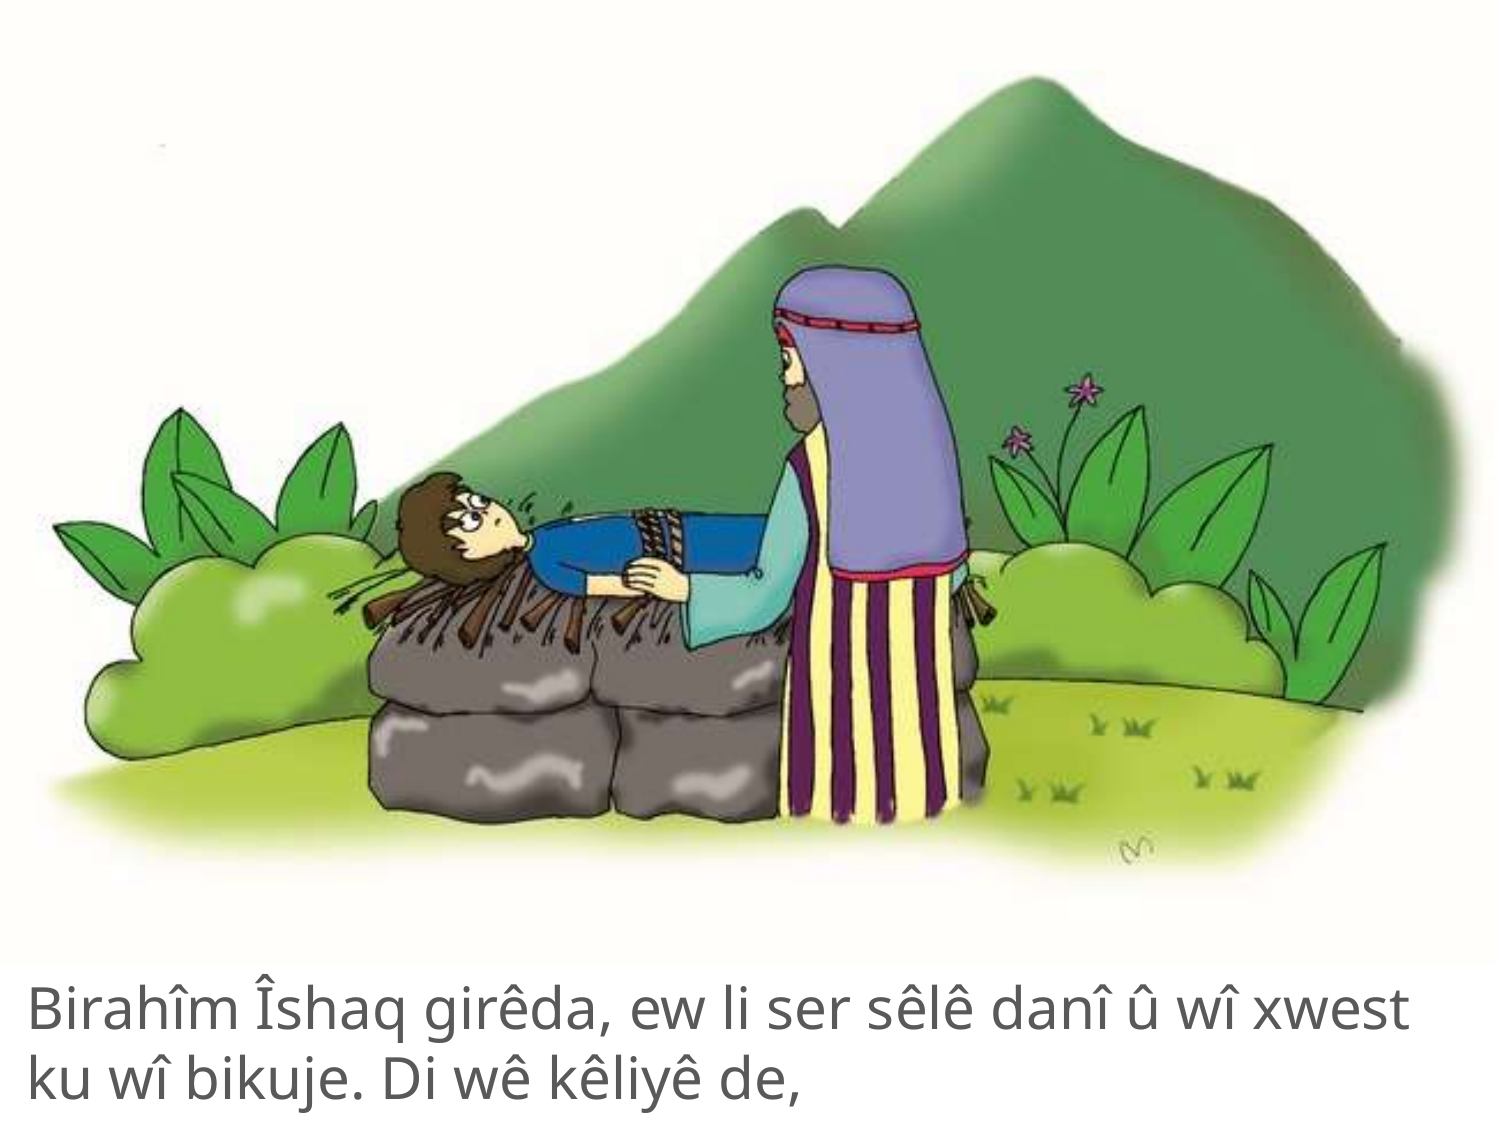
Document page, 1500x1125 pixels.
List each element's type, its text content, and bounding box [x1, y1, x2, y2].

text_box Birahîm Îshaq girêda, ew li ser sêlê danî û wî xwest ku wî bikuje. Di wê kêliyê de, [11, 970, 1498, 1119]
picture [0, 0, 1498, 965]
